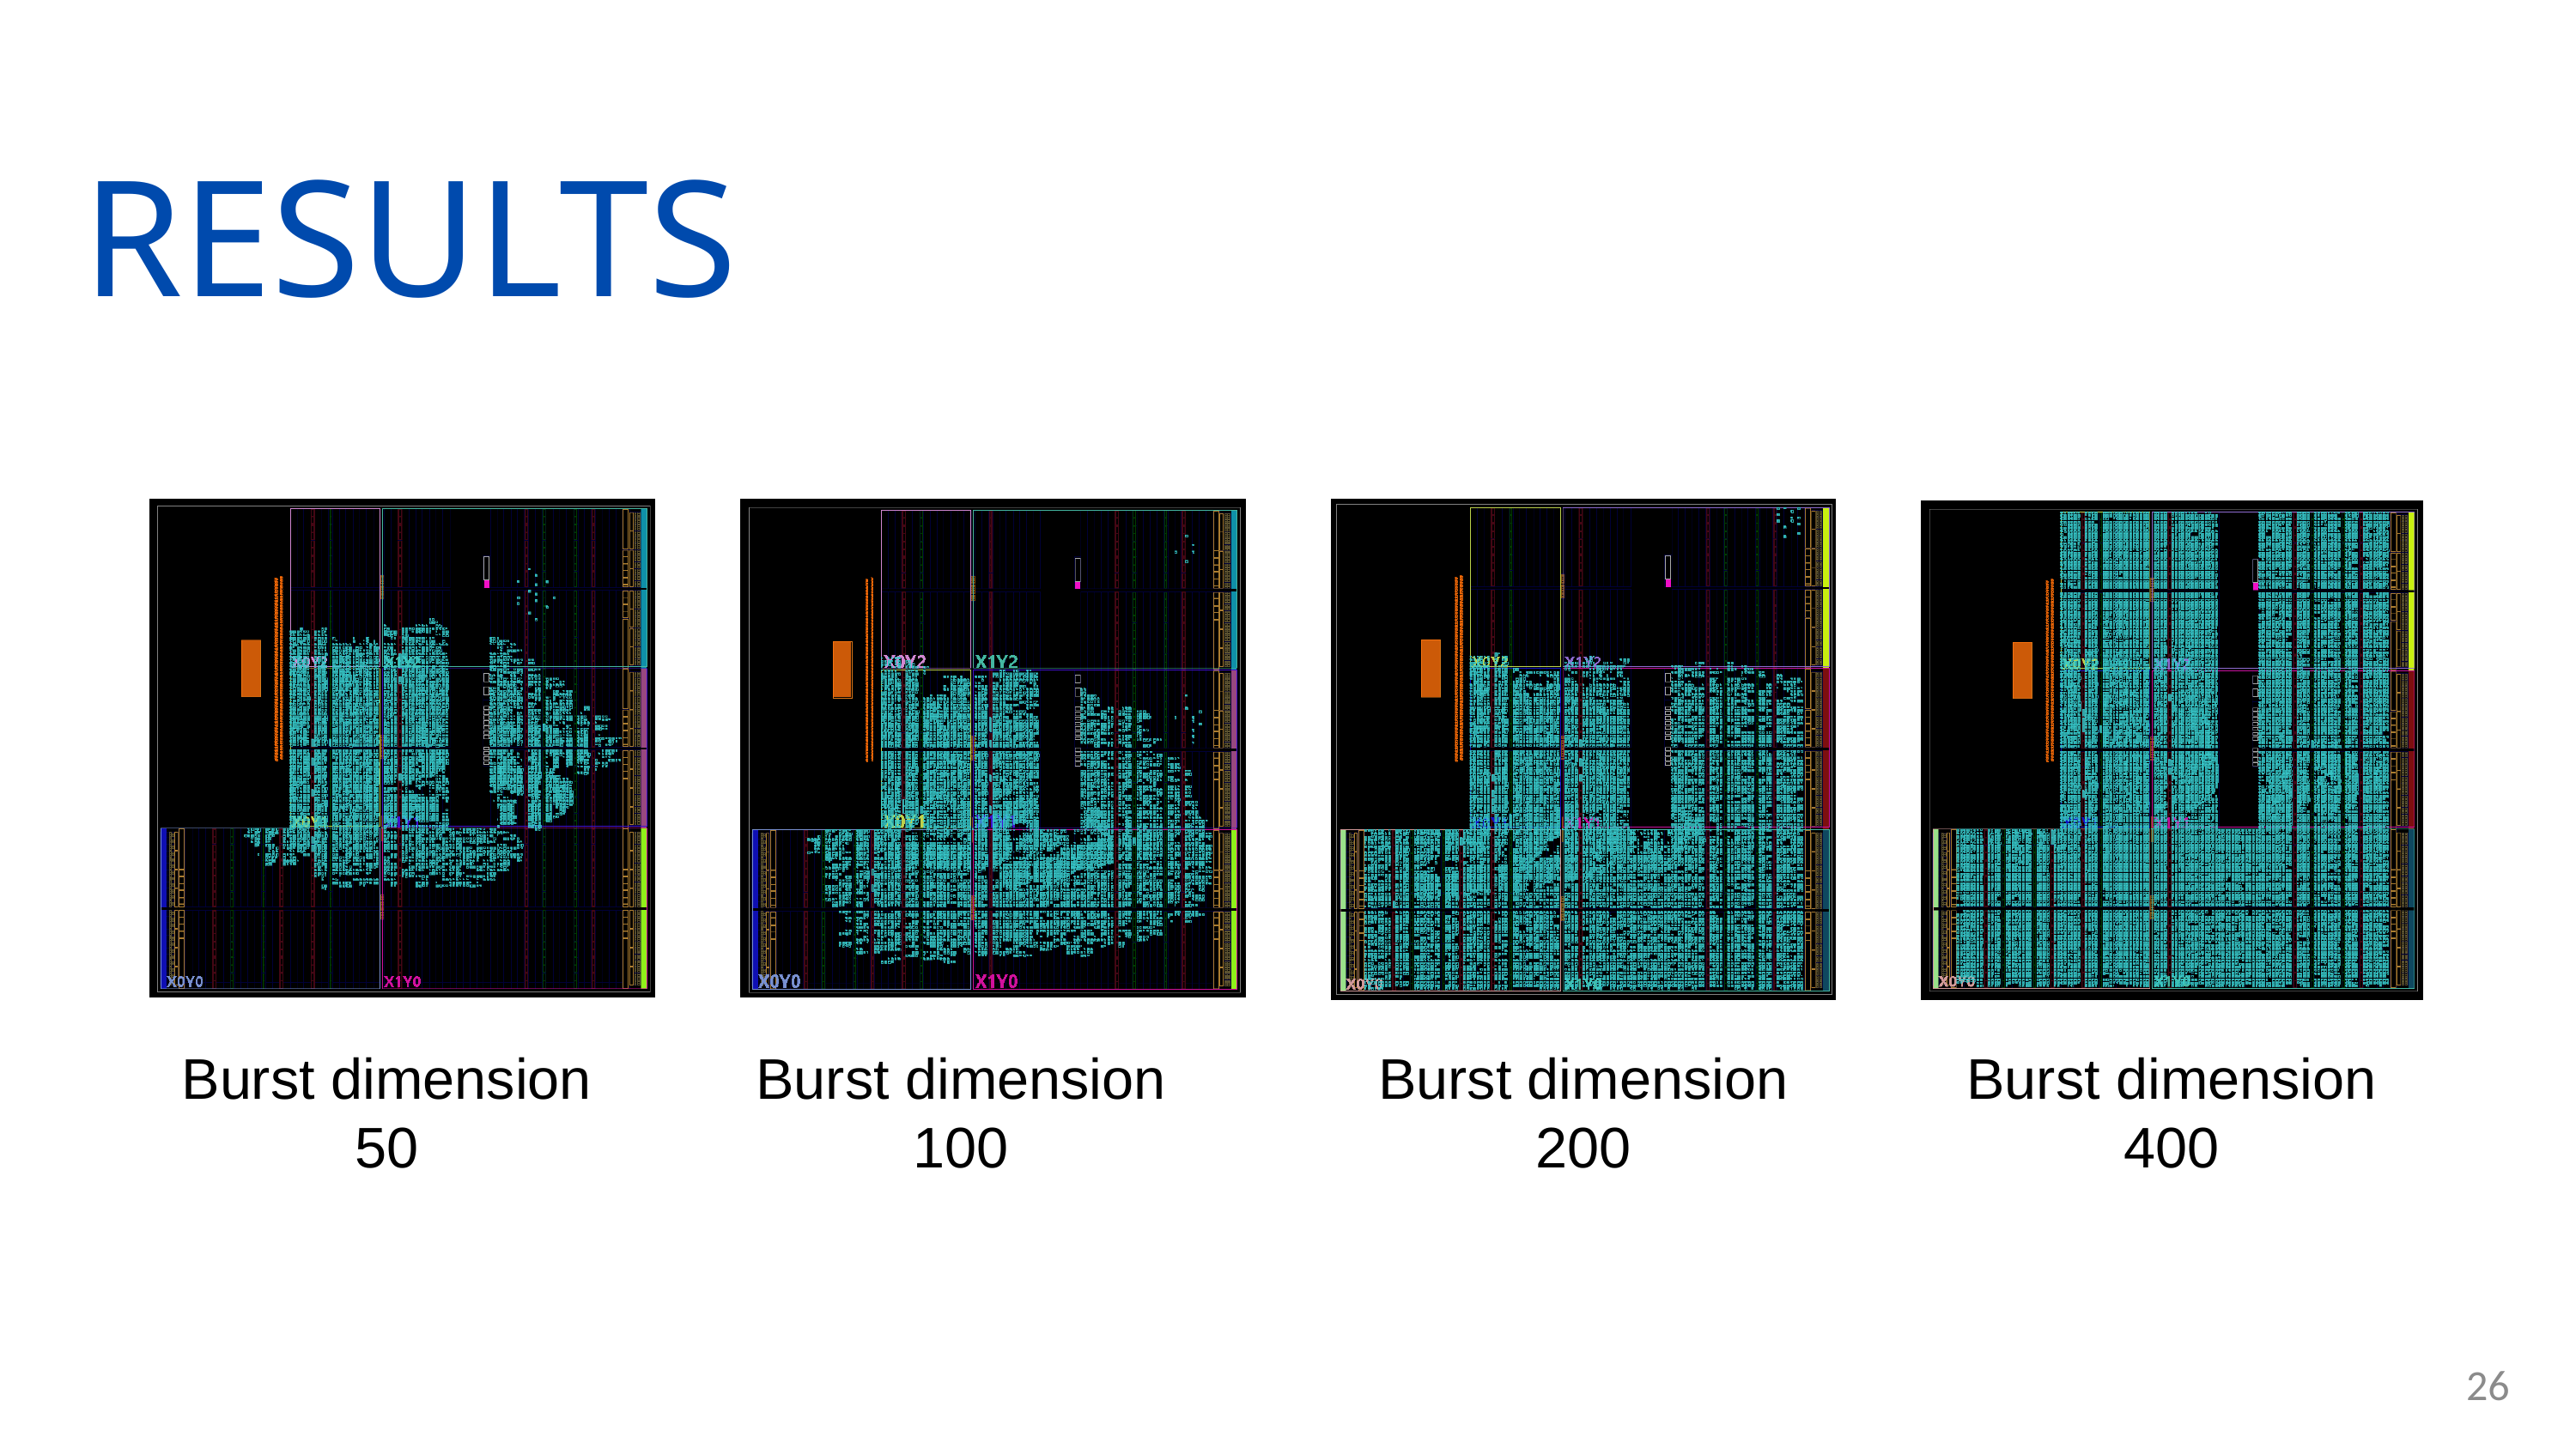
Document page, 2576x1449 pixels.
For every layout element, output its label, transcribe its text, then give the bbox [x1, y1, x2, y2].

picture [149, 498, 655, 998]
picture [1330, 498, 1836, 1000]
text_box RESULTS [70, 161, 929, 336]
text_box Burst dimension 50 [168, 1035, 605, 1185]
picture [739, 498, 1246, 998]
picture [1921, 500, 2423, 1000]
text_box Burst dimension 200 [1365, 1035, 1801, 1186]
text_box Burst dimension 400 [1953, 1035, 2390, 1185]
text_box Burst dimension 100 [743, 1035, 1180, 1185]
slide_number 26 [2221, 1357, 2523, 1410]
